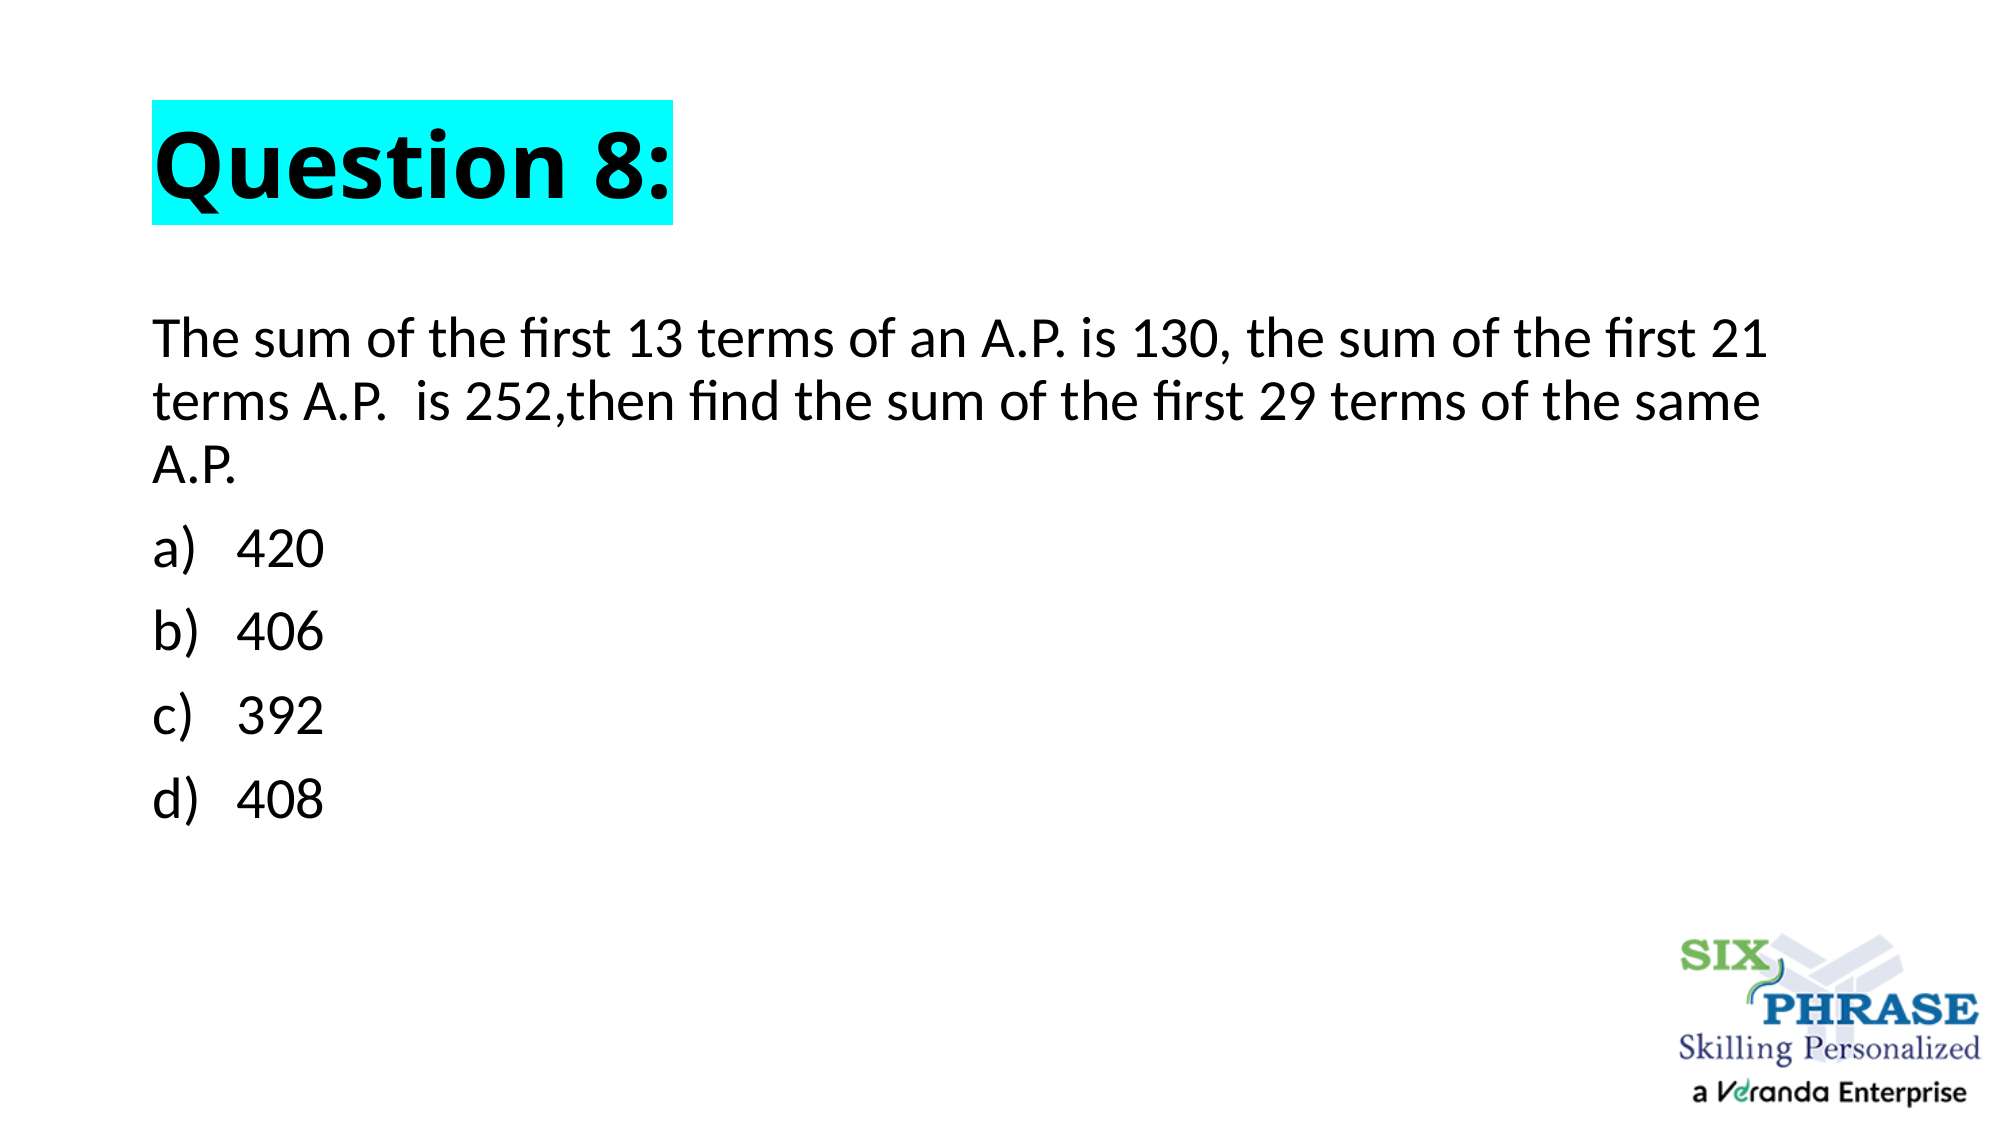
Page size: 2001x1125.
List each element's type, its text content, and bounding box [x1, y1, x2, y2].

list The sum of the first 13 terms of an A.P. is 130, the sum of the first 21 terms A.P. is 252,then find the sum of the first 29 terms of the same A.P. 420 406 392 408 [137, 299, 1863, 1014]
picture [1662, 919, 2000, 1119]
title Question 8: [137, 59, 1863, 278]
